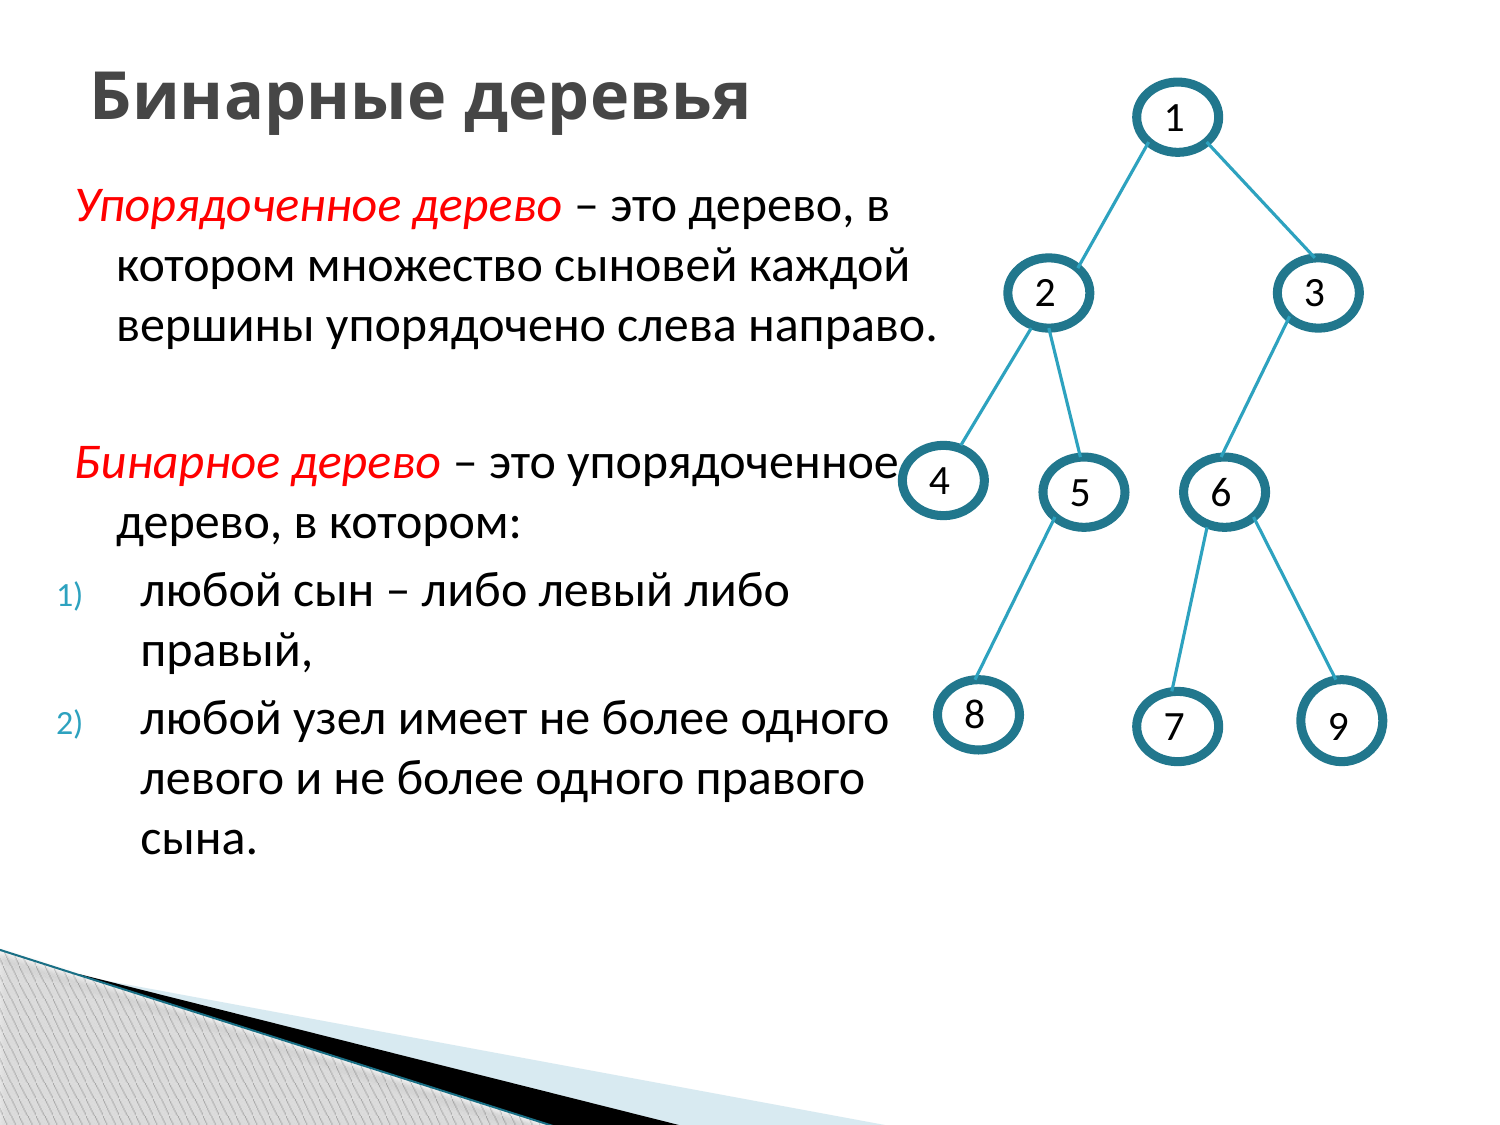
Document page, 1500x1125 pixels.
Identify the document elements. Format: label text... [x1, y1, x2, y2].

text_box [1203, 452, 1221, 457]
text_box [1107, 591, 1207, 628]
text_box [1029, 253, 1068, 257]
text_box [1082, 452, 1105, 457]
text_box 7 [1148, 691, 1200, 757]
text_box [1156, 77, 1199, 82]
text_box 9 [1312, 691, 1364, 757]
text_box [937, 351, 1055, 423]
text_box [1132, 87, 1148, 145]
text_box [1202, 145, 1319, 255]
text_box [1296, 675, 1388, 767]
title Бинарные деревья [75, 45, 1425, 141]
text_box [1148, 82, 1224, 157]
text_box 3 [1289, 257, 1341, 323]
text_box [1062, 453, 1078, 457]
text_box [923, 440, 959, 445]
text_box [932, 680, 1025, 755]
text_box [1289, 258, 1364, 333]
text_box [1049, 169, 1177, 241]
text_box [1132, 691, 1224, 767]
text_box [1003, 258, 1095, 333]
text_box 2 [1019, 257, 1071, 323]
text_box [1179, 457, 1271, 532]
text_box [999, 376, 1130, 409]
text_box 8 [949, 679, 1001, 745]
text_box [1213, 556, 1377, 640]
text_box [1272, 268, 1289, 320]
text_box [1157, 687, 1170, 691]
text_box [978, 675, 998, 679]
text_box [959, 675, 975, 679]
list Упорядоченное дерево – это дерево, в котором множество сыновей каждой вершины упорядочено слева направо. Бинарное дерево – это упорядоченное дерево, в котором: любой сын – либо левый либо правый, любой узел имеет не более одного левого и не более одного правого сына. [41, 164, 973, 1005]
text_box [897, 446, 989, 521]
text_box [1324, 253, 1338, 257]
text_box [933, 558, 1097, 639]
text_box [1055, 457, 1130, 532]
text_box 1 [1148, 82, 1200, 147]
text_box 4 [914, 445, 966, 511]
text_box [1184, 352, 1326, 422]
text_box [1174, 686, 1198, 691]
text_box [1224, 452, 1246, 457]
text_box 6 [1195, 457, 1247, 522]
text_box 5 [1054, 457, 1106, 522]
text_box [1038, 462, 1054, 520]
